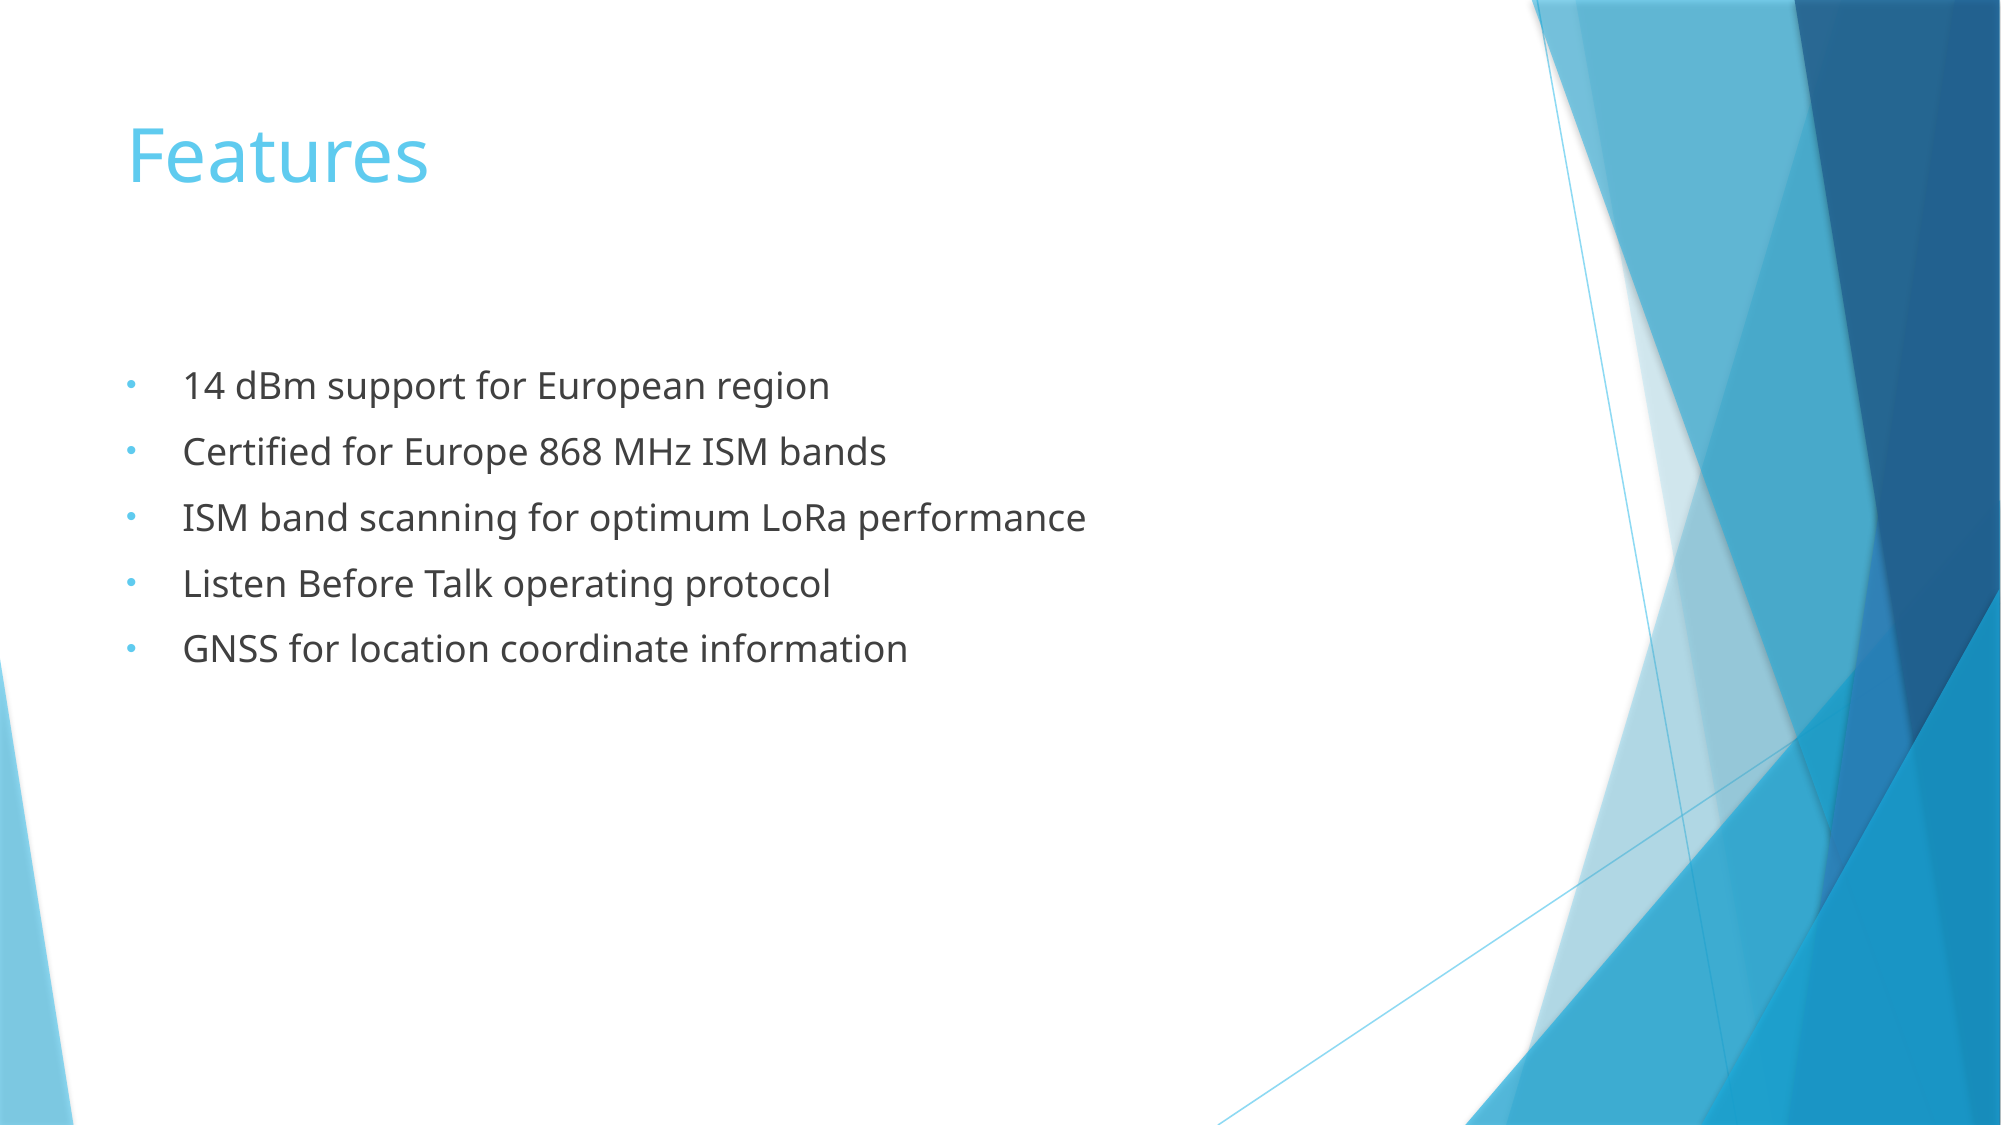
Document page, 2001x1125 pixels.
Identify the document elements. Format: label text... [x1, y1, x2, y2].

list 14 dBm support for European region Certified for Europe 868 MHz ISM bands ISM band scanning for optimum LoRa performance Listen Before Talk operating protocol GNSS for location coordinate information [111, 354, 1522, 992]
title Features [111, 99, 1522, 317]
